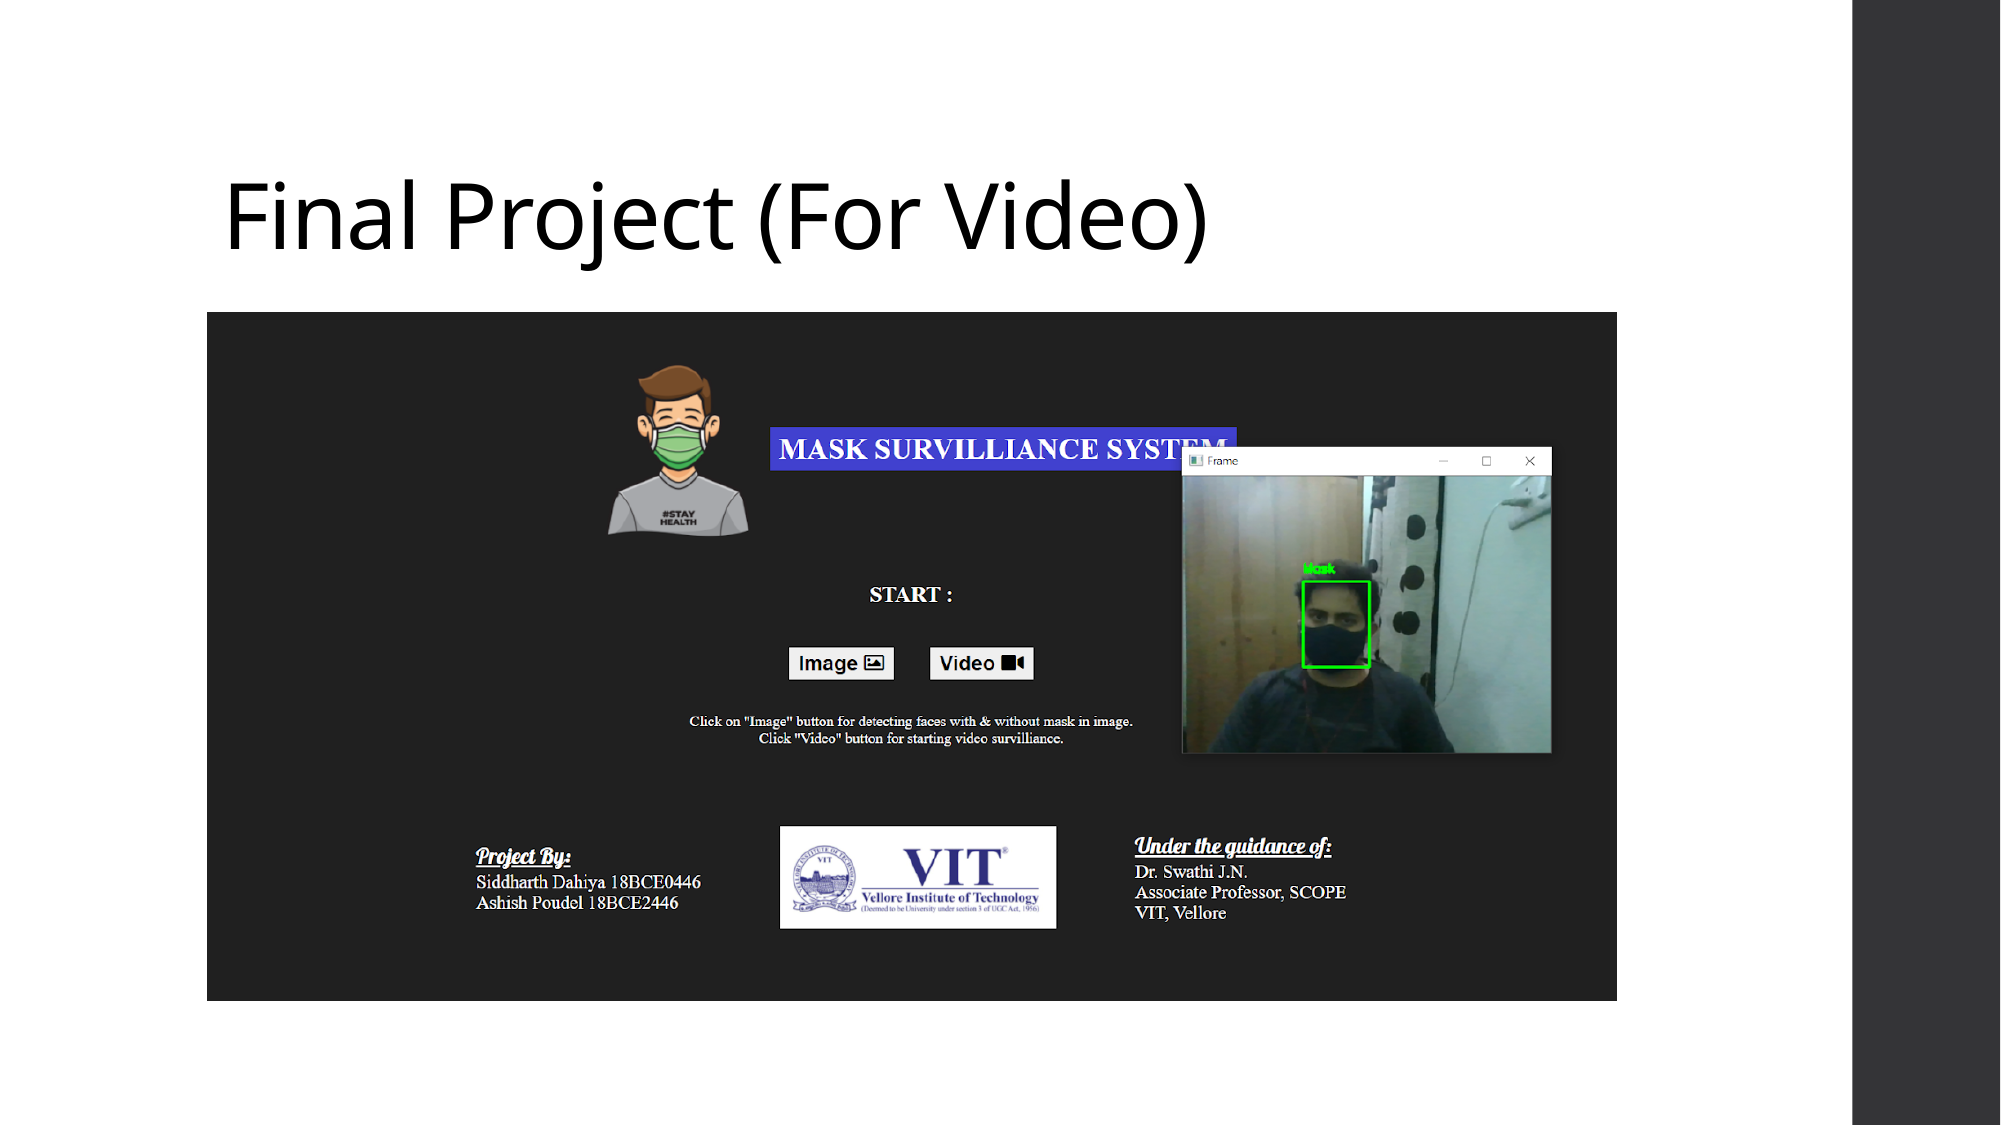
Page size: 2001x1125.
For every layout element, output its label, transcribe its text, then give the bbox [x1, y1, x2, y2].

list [206, 312, 1618, 1002]
title Final Project (For Video) [206, 60, 1797, 278]
